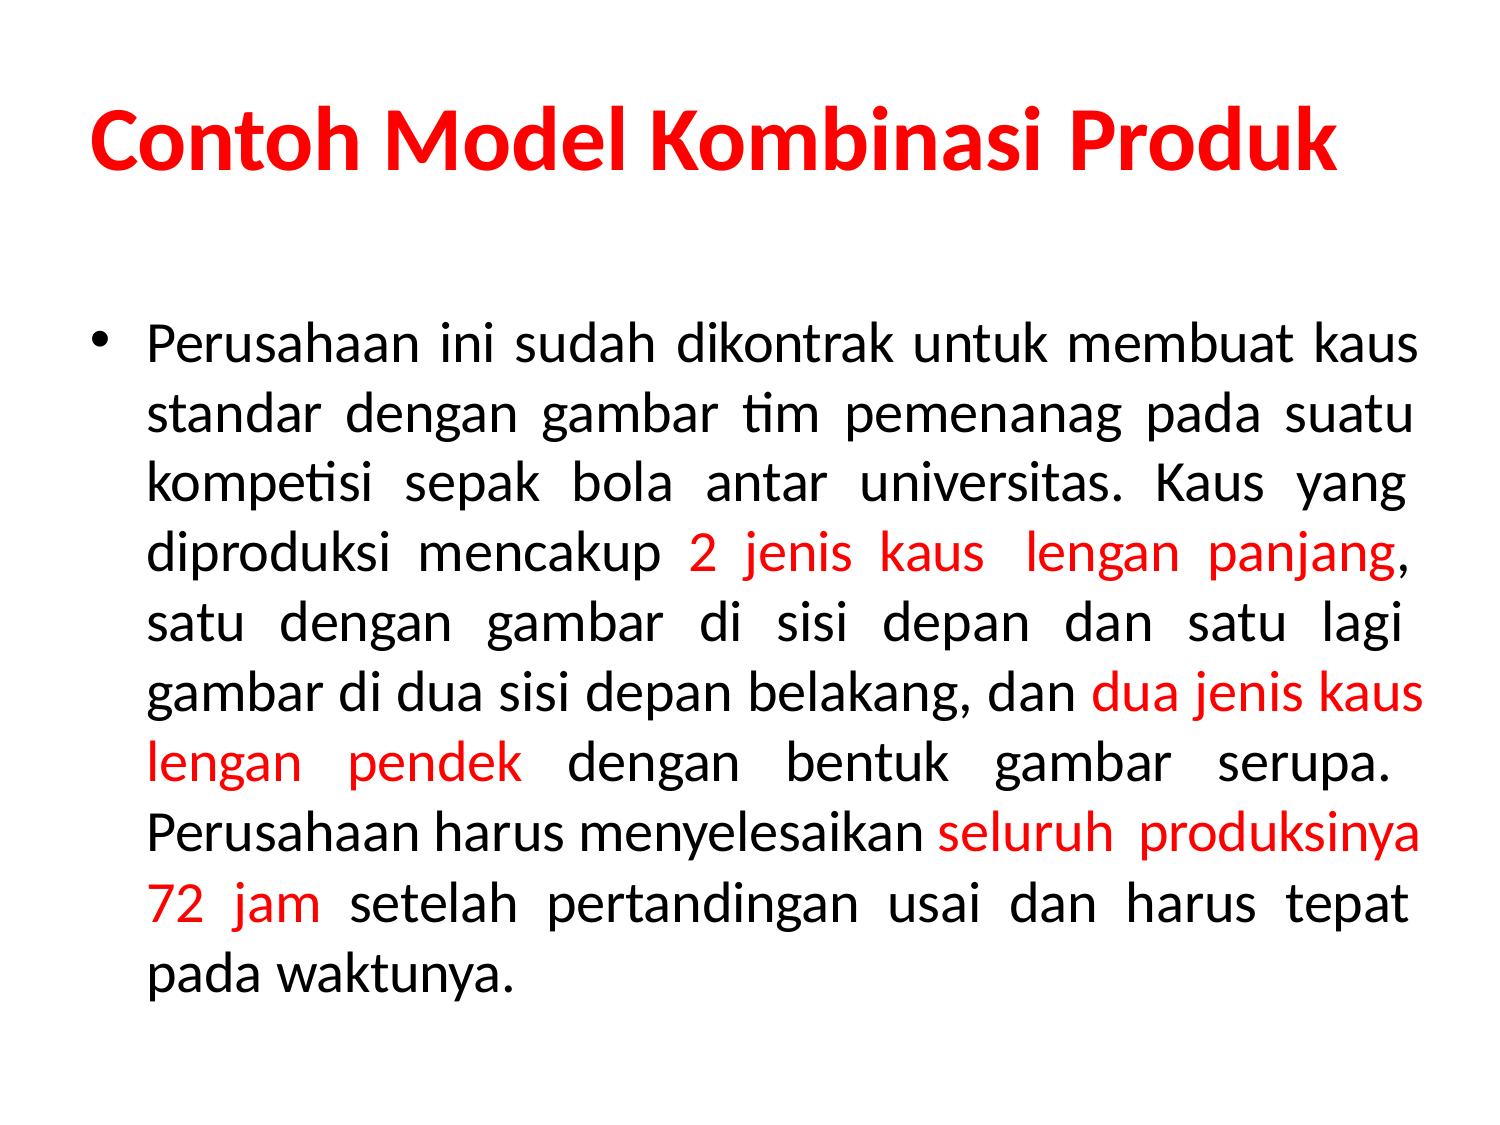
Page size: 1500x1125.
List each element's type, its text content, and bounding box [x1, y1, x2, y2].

title Contoh Model Kombinasi Produk [87, 76, 1346, 267]
text_box Perusahaan ini sudah dikontrak untuk membuat kaus standar dengan gambar tim pemenanag pada suatu kompetisi sepak bola antar universitas. Kaus yang diproduksi mencakup 2 jenis kaus lengan panjang, satu dengan gambar di sisi depan dan satu lagi gambar di dua sisi depan belakang, dan dua jenis kaus lengan pendek dengan bentuk gambar serupa. Perusahaan harus menyelesaikan seluruh produksinya 72 jam setelah pertandingan usai dan harus tepat pada waktunya. [87, 301, 1439, 1004]
